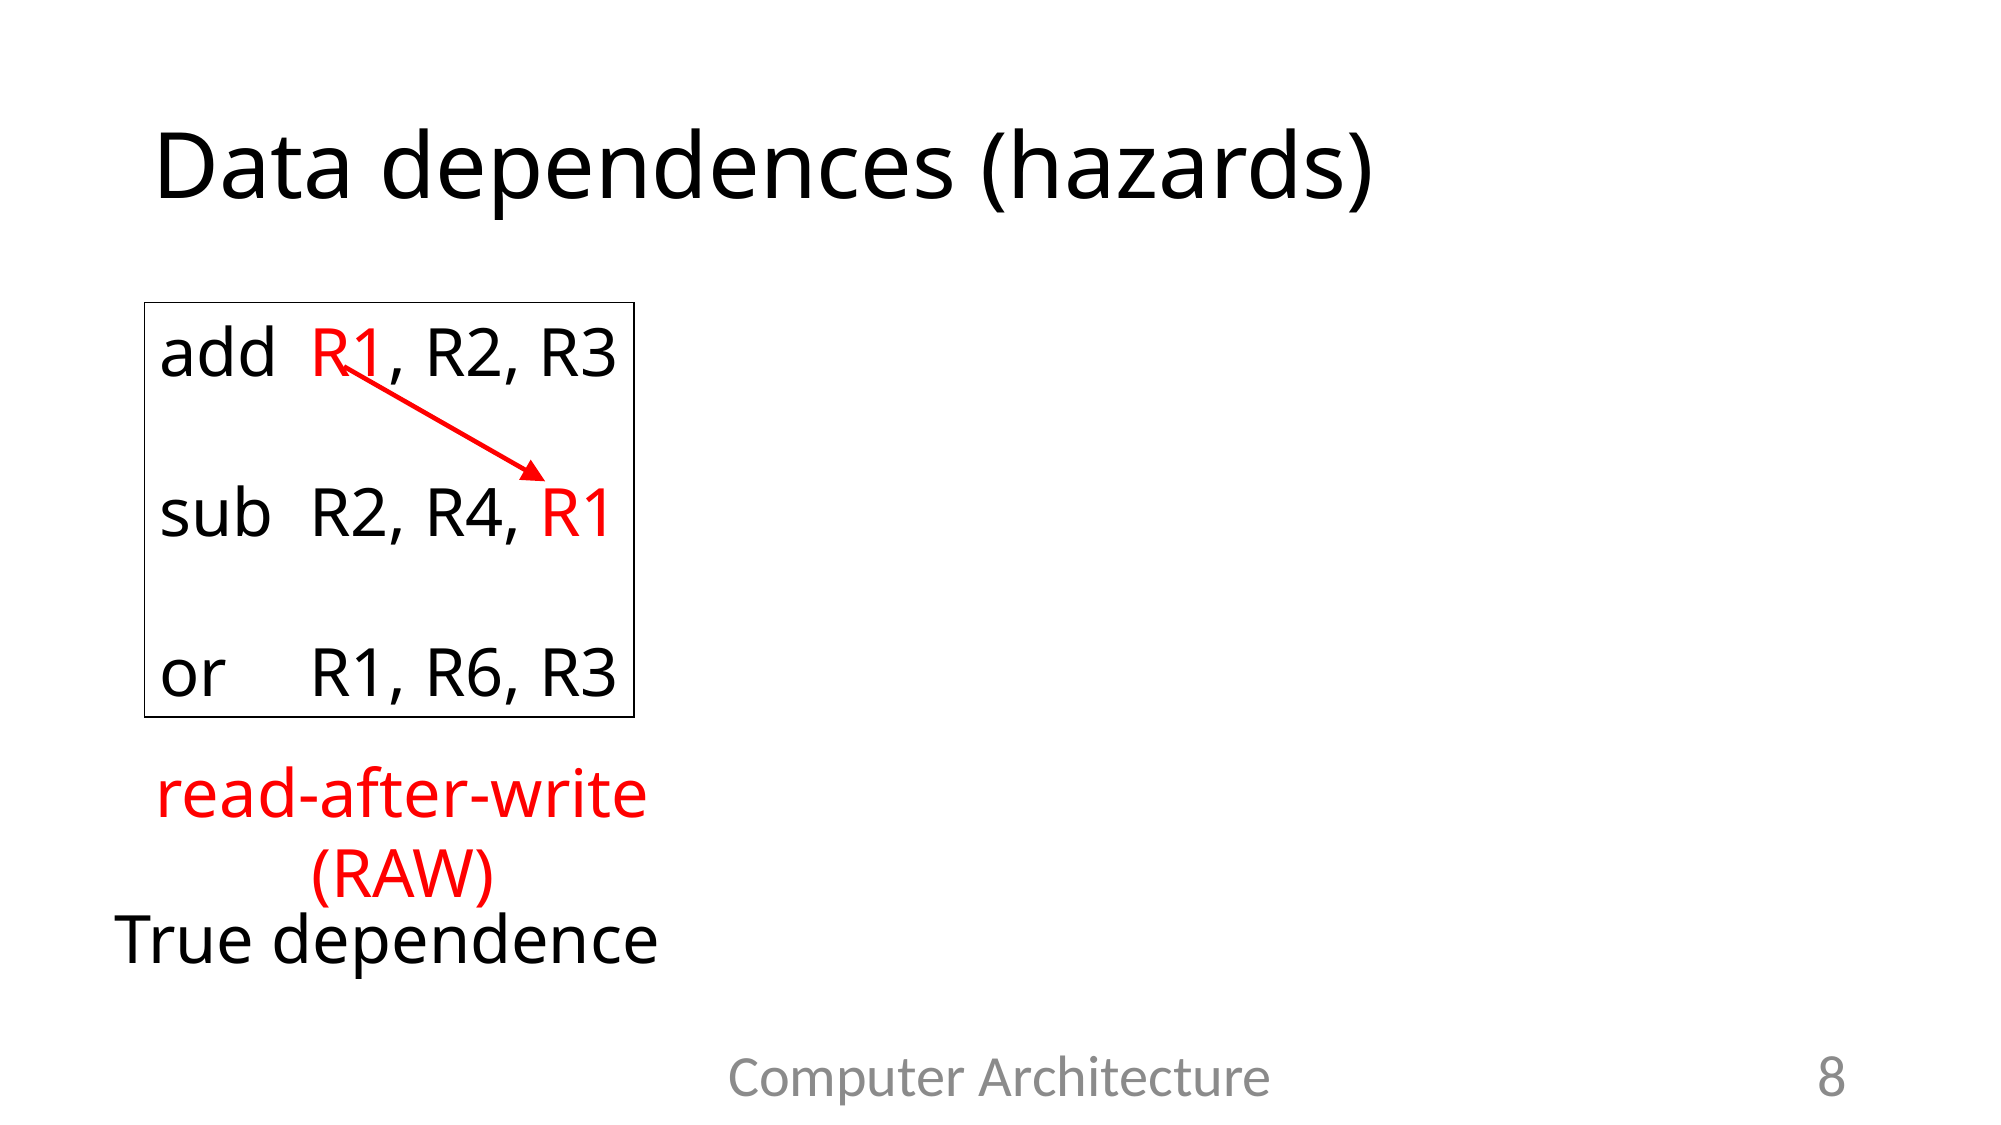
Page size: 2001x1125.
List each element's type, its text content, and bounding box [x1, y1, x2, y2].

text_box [134, 302, 641, 986]
slide_number 8 [1412, 1042, 1863, 1103]
footer Computer Architecture [662, 1042, 1338, 1103]
title Data dependences (hazards) [137, 59, 1863, 278]
